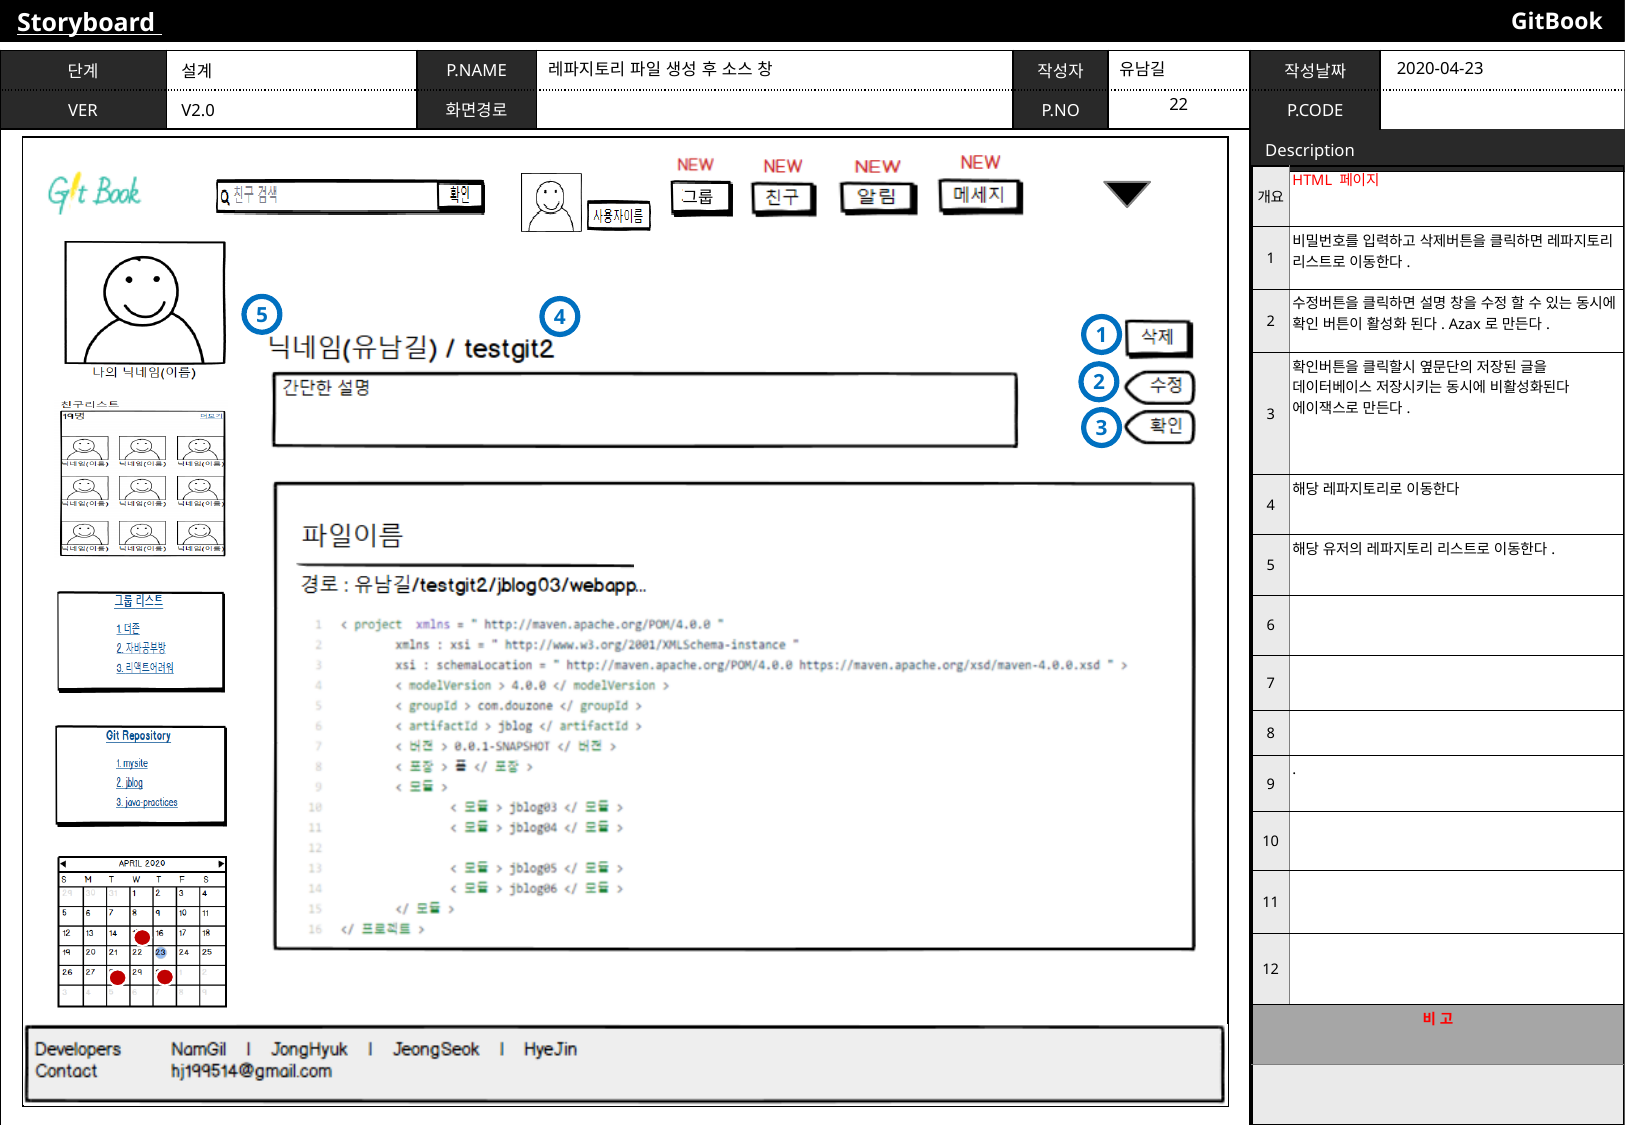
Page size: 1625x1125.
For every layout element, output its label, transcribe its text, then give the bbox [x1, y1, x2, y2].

table_cell 6 [1253, 596, 1289, 655]
table_cell [1290, 656, 1623, 710]
table_cell 12 [1253, 934, 1289, 1004]
table_cell [1290, 934, 1623, 1004]
picture [24, 1024, 1228, 1106]
table_cell 1 [1253, 227, 1289, 289]
table_cell 5 [1253, 535, 1289, 595]
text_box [54, 238, 228, 1009]
table_cell 10 [1253, 812, 1289, 870]
text_box 유남길 [1113, 51, 1199, 87]
text_box 레파지토리 파일 생성 후 소스 창 [542, 51, 885, 87]
table_header HTML 페이지 [1290, 167, 1623, 226]
table_cell 수정버튼을 클릭하면 설명 창을 수정 할 수 있는 동시에 확인 버튼이 활성화 된다. Azax로 만든다. [1290, 290, 1623, 352]
table_cell 9 [1253, 756, 1289, 811]
table_cell 7 [1253, 656, 1289, 710]
table_cell 4 [1253, 475, 1289, 534]
table_cell 확인버튼을 클릭할시 옆문단의 저장된 글을 데이터베이스 저장시키는 동시에 비활성화된다 에이잭스로 만든다. [1290, 353, 1623, 474]
table_cell 3 [1253, 353, 1289, 474]
table_cell 2 [1253, 290, 1289, 352]
table_cell [1290, 871, 1623, 933]
table_cell [1290, 812, 1623, 870]
table_cell [1290, 596, 1623, 655]
table_cell 11 [1253, 871, 1289, 933]
text_box 5 [243, 296, 280, 332]
table_cell 8 [1253, 711, 1289, 755]
table_cell [1253, 1065, 1623, 1124]
table_cell 해당 레파지토리로 이동한다 [1290, 475, 1623, 534]
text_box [38, 149, 1151, 235]
table_cell 비 고 [1253, 1005, 1623, 1064]
table_cell 비밀번호를 입력하고 삭제버튼을 클릭하면 레파지토리 리스트로 이동한다. [1290, 227, 1623, 289]
table_cell [1290, 711, 1623, 755]
picture [256, 316, 1222, 970]
table_header 개요 [1253, 167, 1289, 226]
table_cell 해당 유저의 레파지토리 리스트로 이동한다. [1290, 535, 1623, 595]
table_cell . [1290, 756, 1623, 811]
text_box 4 [541, 298, 578, 316]
